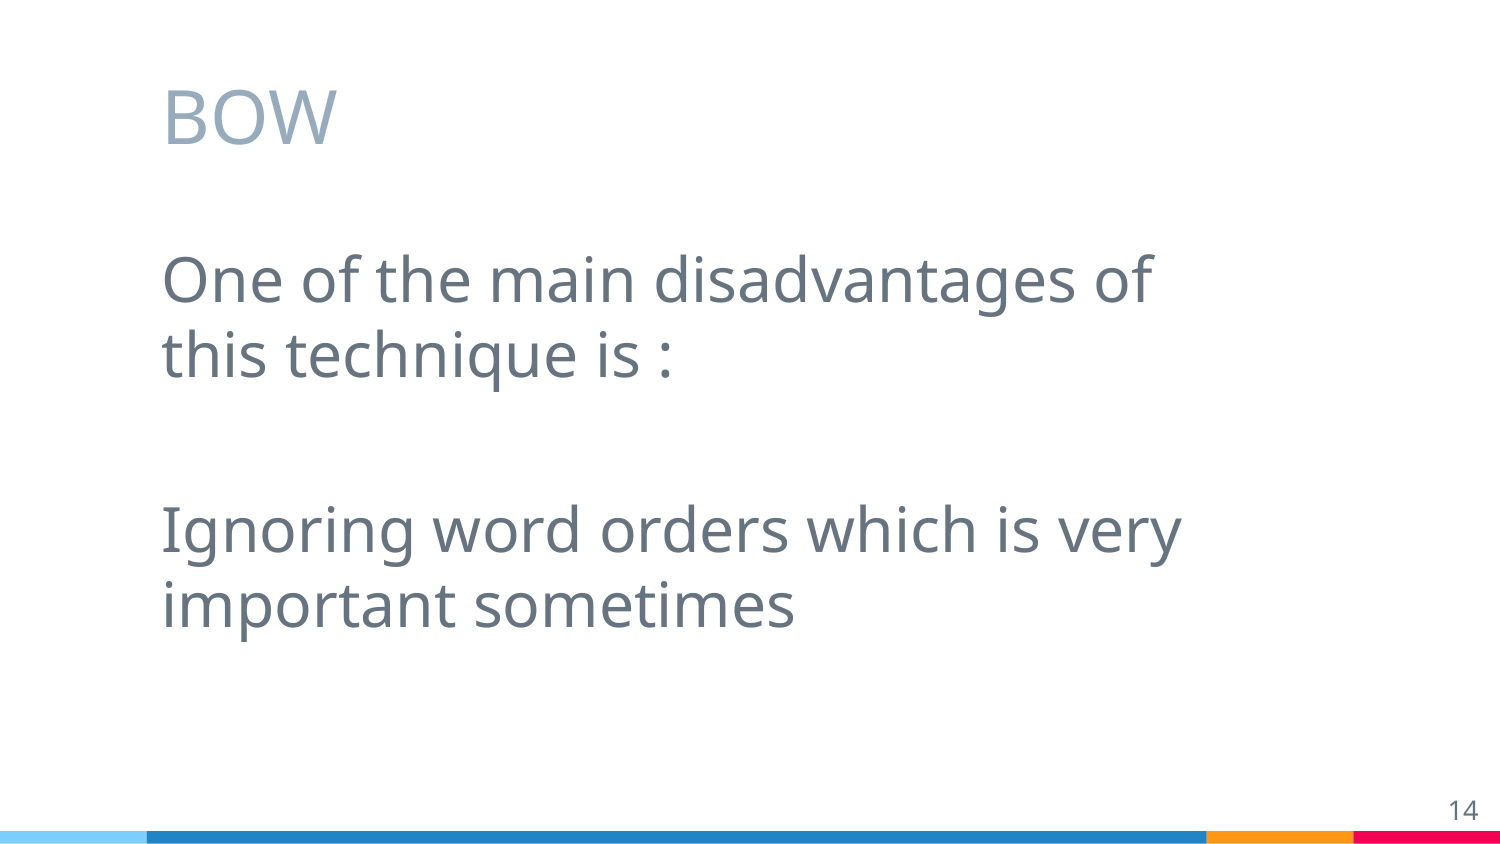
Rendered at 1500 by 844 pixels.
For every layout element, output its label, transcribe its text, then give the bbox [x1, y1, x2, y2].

slide_number ‹#› [1403, 779, 1494, 844]
list One of the main disadvantages of this technique is : Ignoring word orders which is very important sometimes [146, 225, 1207, 809]
title BOW [146, 33, 1207, 175]
